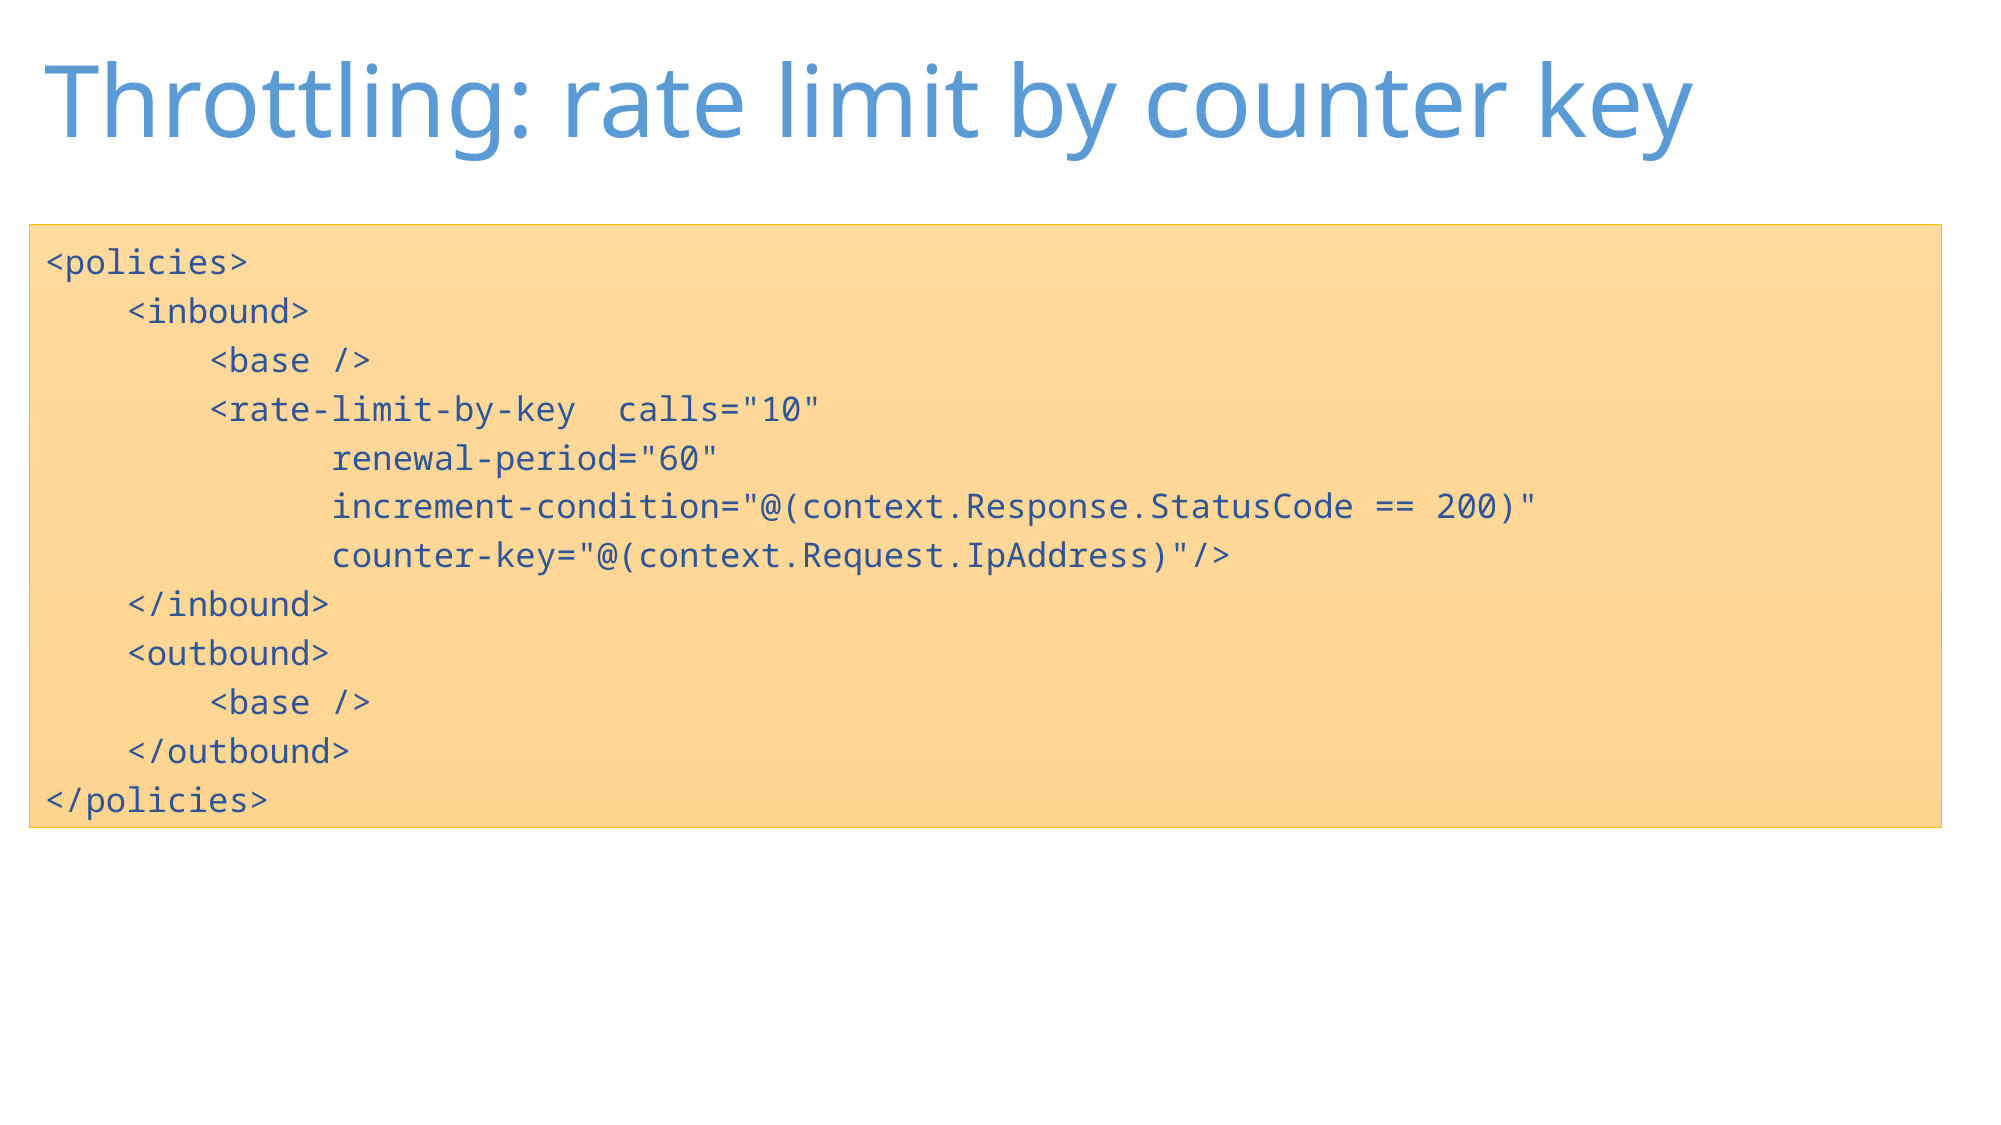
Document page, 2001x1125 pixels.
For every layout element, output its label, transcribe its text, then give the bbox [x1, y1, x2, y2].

list <policies> <inbound> <base /> <rate-limit-by-key calls="10" renewal-period="60" increment-condition="@(context.Response.StatusCode == 200)" counter-key="@(context.Request.IpAddress)"/> </inbound> <outbound> <base /> </outbound> </policies> [29, 224, 1942, 828]
title Throttling: rate limit by counter key [29, 29, 1979, 181]
